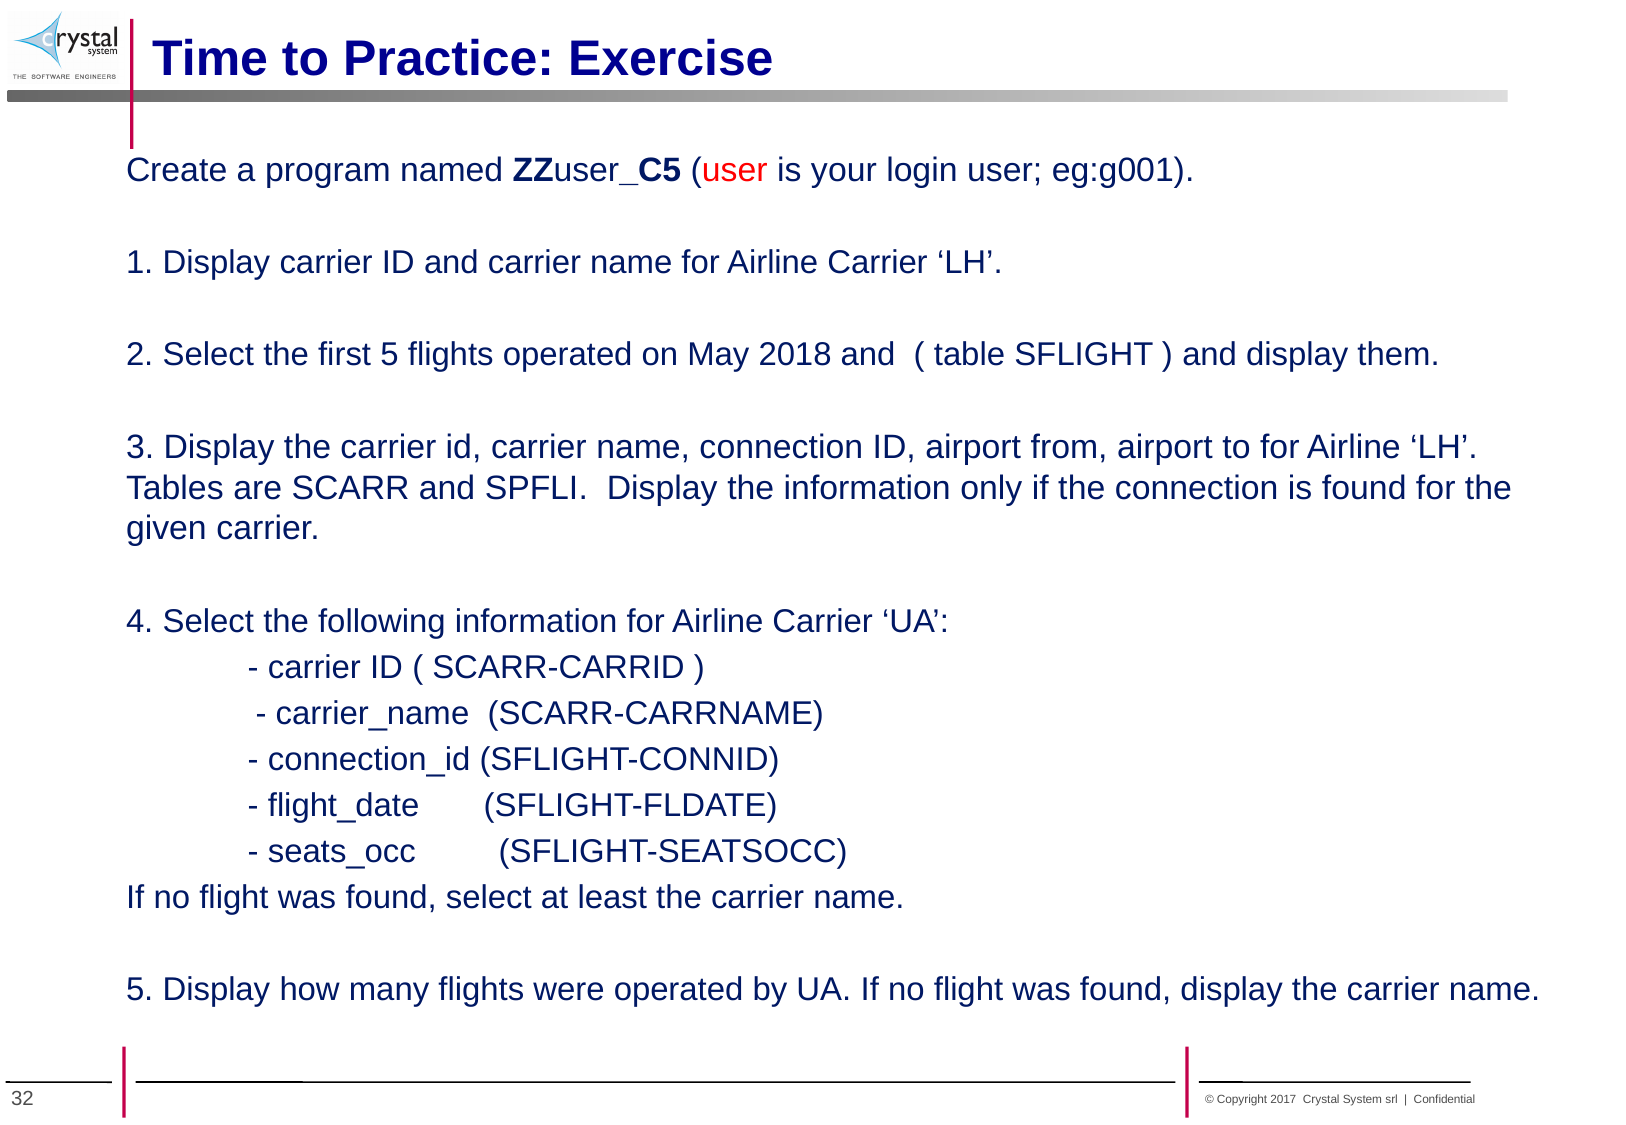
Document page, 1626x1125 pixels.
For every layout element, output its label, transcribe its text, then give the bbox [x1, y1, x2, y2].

text_box Time to Practice: Exercise [137, 17, 789, 93]
picture [7, 11, 125, 84]
list Create a program named ZZuser_C5 (user is your login user; eg:g001). 1. Display carrier ID and carrier name for Airline Carrier ‘LH’. 2. Select the first 5 flights operated on May 2018 and ( table SFLIGHT ) and display them. 3. Display the carrier id, carrier name, connection ID, airport from, airport to for Airline ‘LH’. Tables are SCARR and SPFLI. Display the information only if the connection is found for the given carrier. 4. Select the following information for Airline Carrier ‘UA’: - carrier ID ( SCARR-CARRID ) - carrier_name (SCARR-CARRNAME) - connection_id (SFLIGHT-CONNID) - flight_date (SFLIGHT-FLDATE) - seats_occ (SFLIGHT-SEATSOCC) If no flight was found, select at least the carrier name. 5. Display how many flights were operated by UA. If no flight was found, display the carrier name. [110, 139, 1561, 1034]
